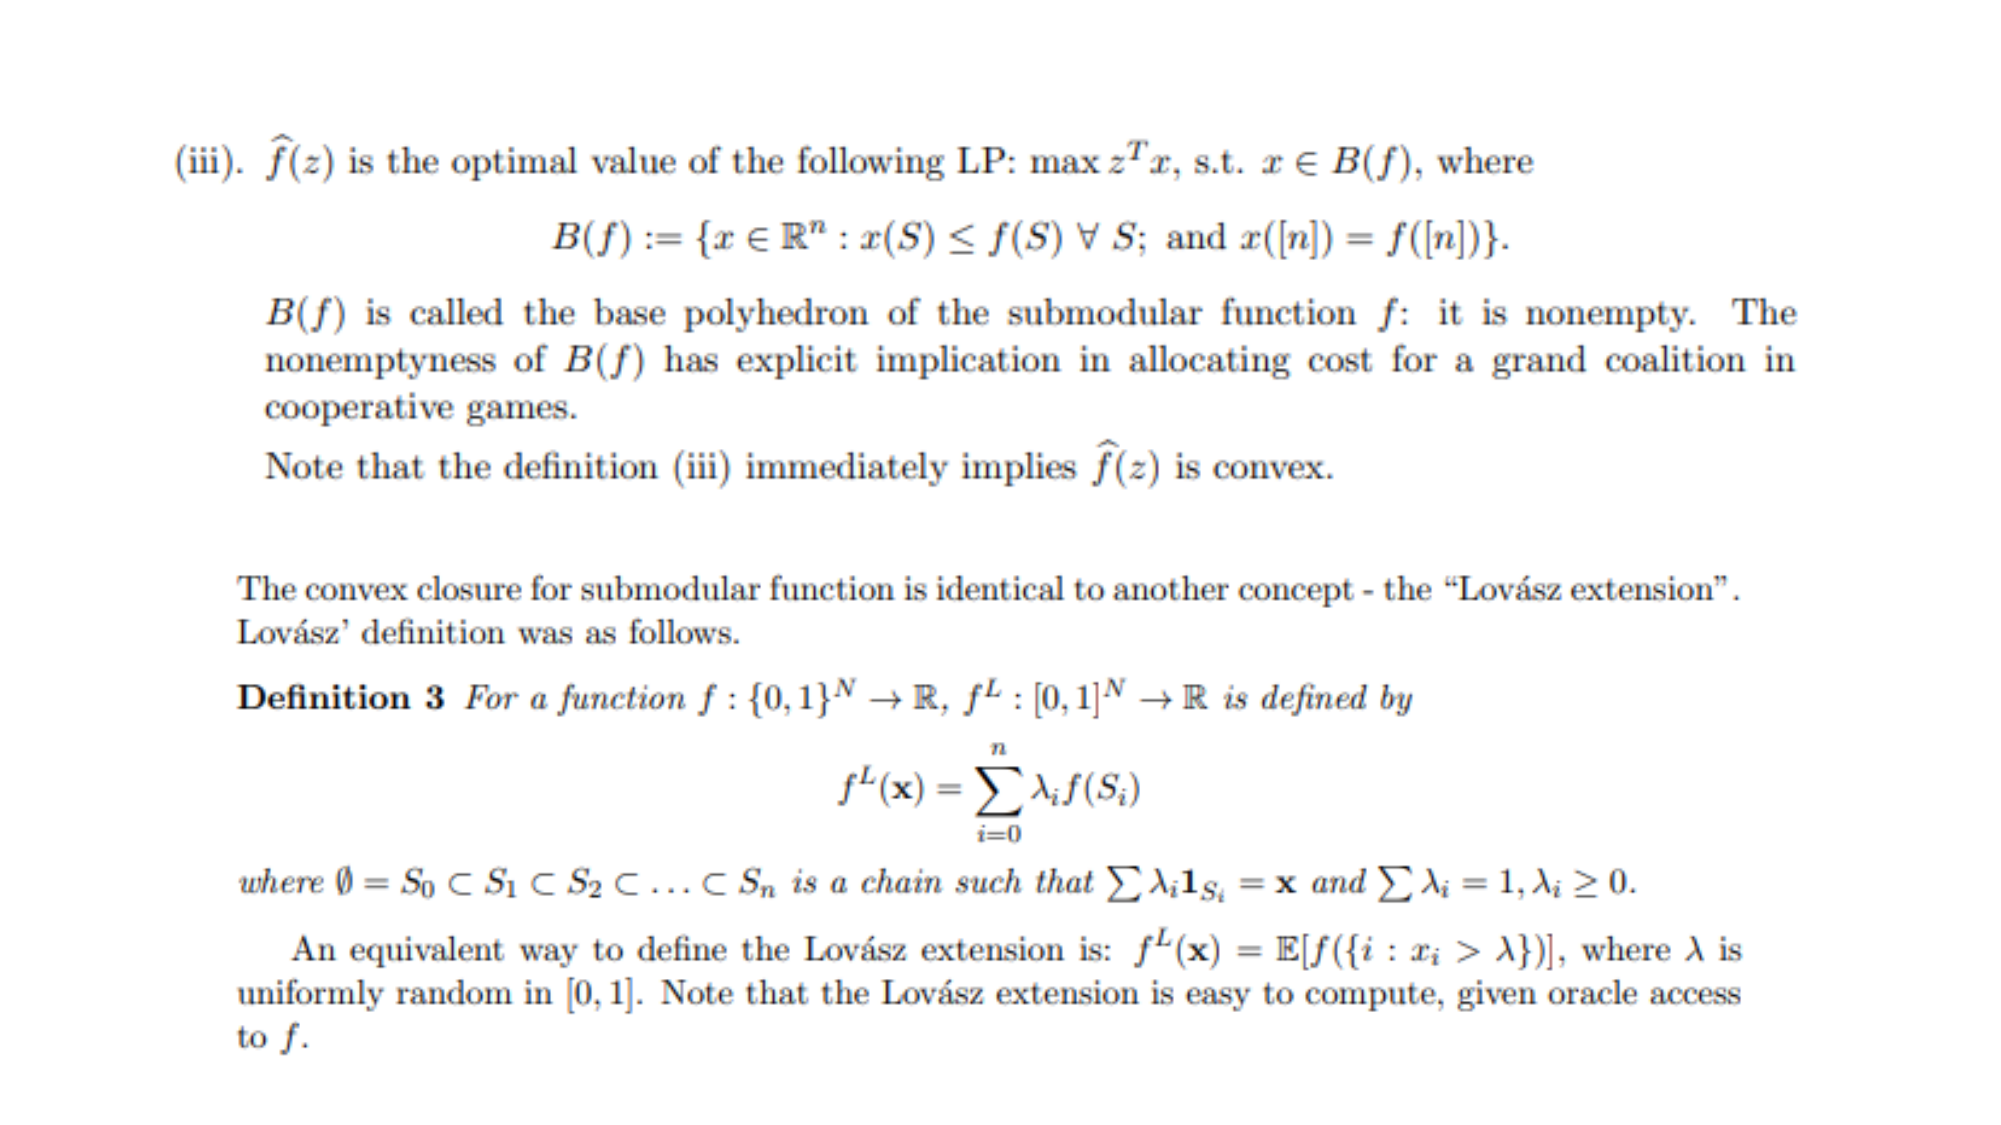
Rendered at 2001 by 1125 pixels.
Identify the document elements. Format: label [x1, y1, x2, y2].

picture [230, 562, 1770, 1070]
picture [155, 106, 1845, 495]
